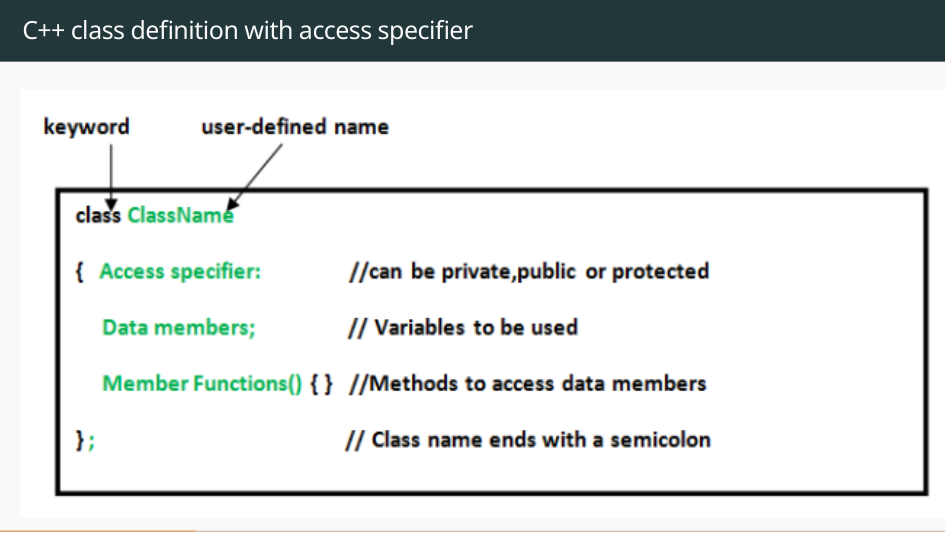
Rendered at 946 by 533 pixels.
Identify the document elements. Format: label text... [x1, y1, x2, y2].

title C++ class definition with access specifier [20, 12, 916, 88]
picture [19, 89, 946, 518]
